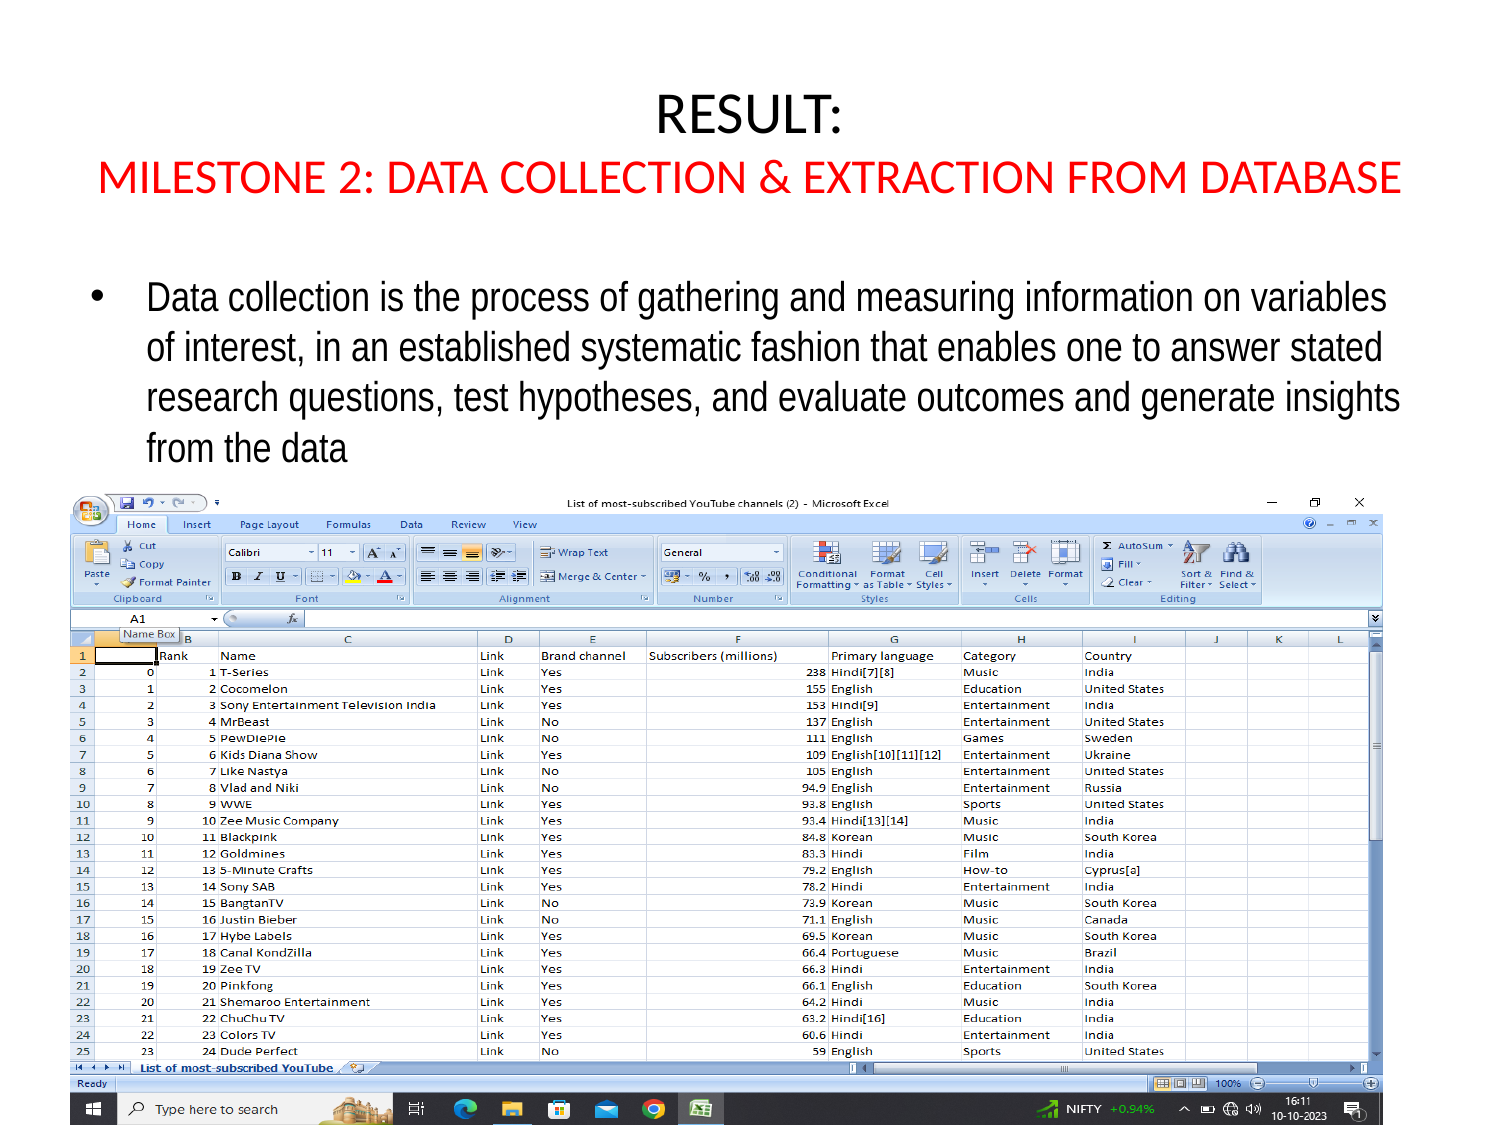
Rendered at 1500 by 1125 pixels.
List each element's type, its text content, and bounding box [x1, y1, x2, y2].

picture [70, 491, 1384, 1125]
list Data collection is the process of gathering and measuring information on variables of interest, in an established systematic fashion that enables one to answer stated research questions, test hypotheses, and evaluate outcomes and generate insights from the data [75, 262, 1425, 1005]
title RESULT: MILESTONE 2: DATA COLLECTION & EXTRACTION FROM DATABASE [75, 45, 1425, 233]
